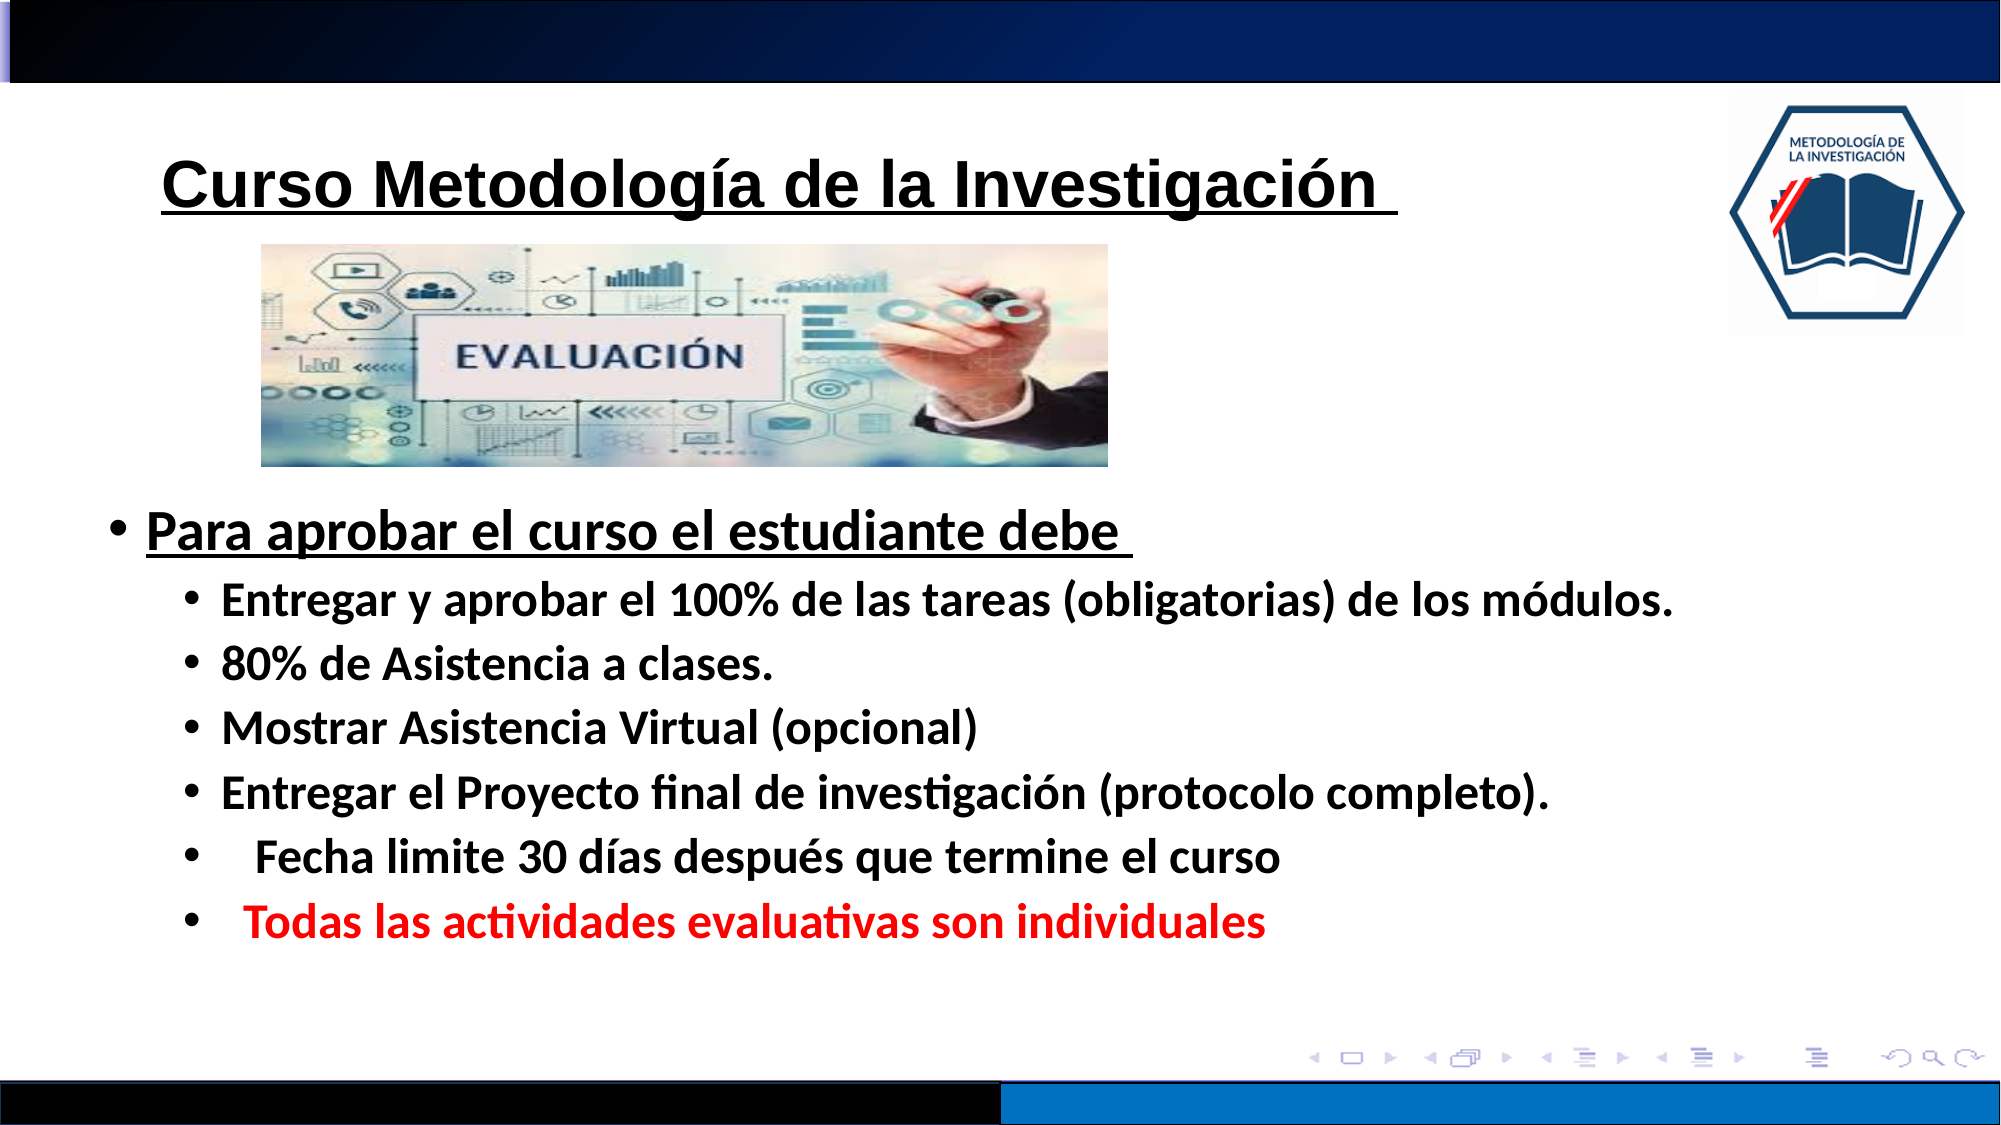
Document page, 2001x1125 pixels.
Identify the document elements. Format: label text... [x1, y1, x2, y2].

picture [0, 0, 2000, 1082]
text_box Curso Metodología de la Investigación [146, 77, 1496, 295]
list Para aprobar el curso el estudiante debe Entregar y aprobar el 100% de las tareas (obligatorias) de los módulos. 80% de Asistencia a clases. Mostrar Asistencia Virtual (opcional) Entregar el Proyecto final de investigación (protocolo completo). Fecha limite 30 días después que termine el curso Todas las actividades evaluativas son individuales [93, 492, 1819, 1011]
